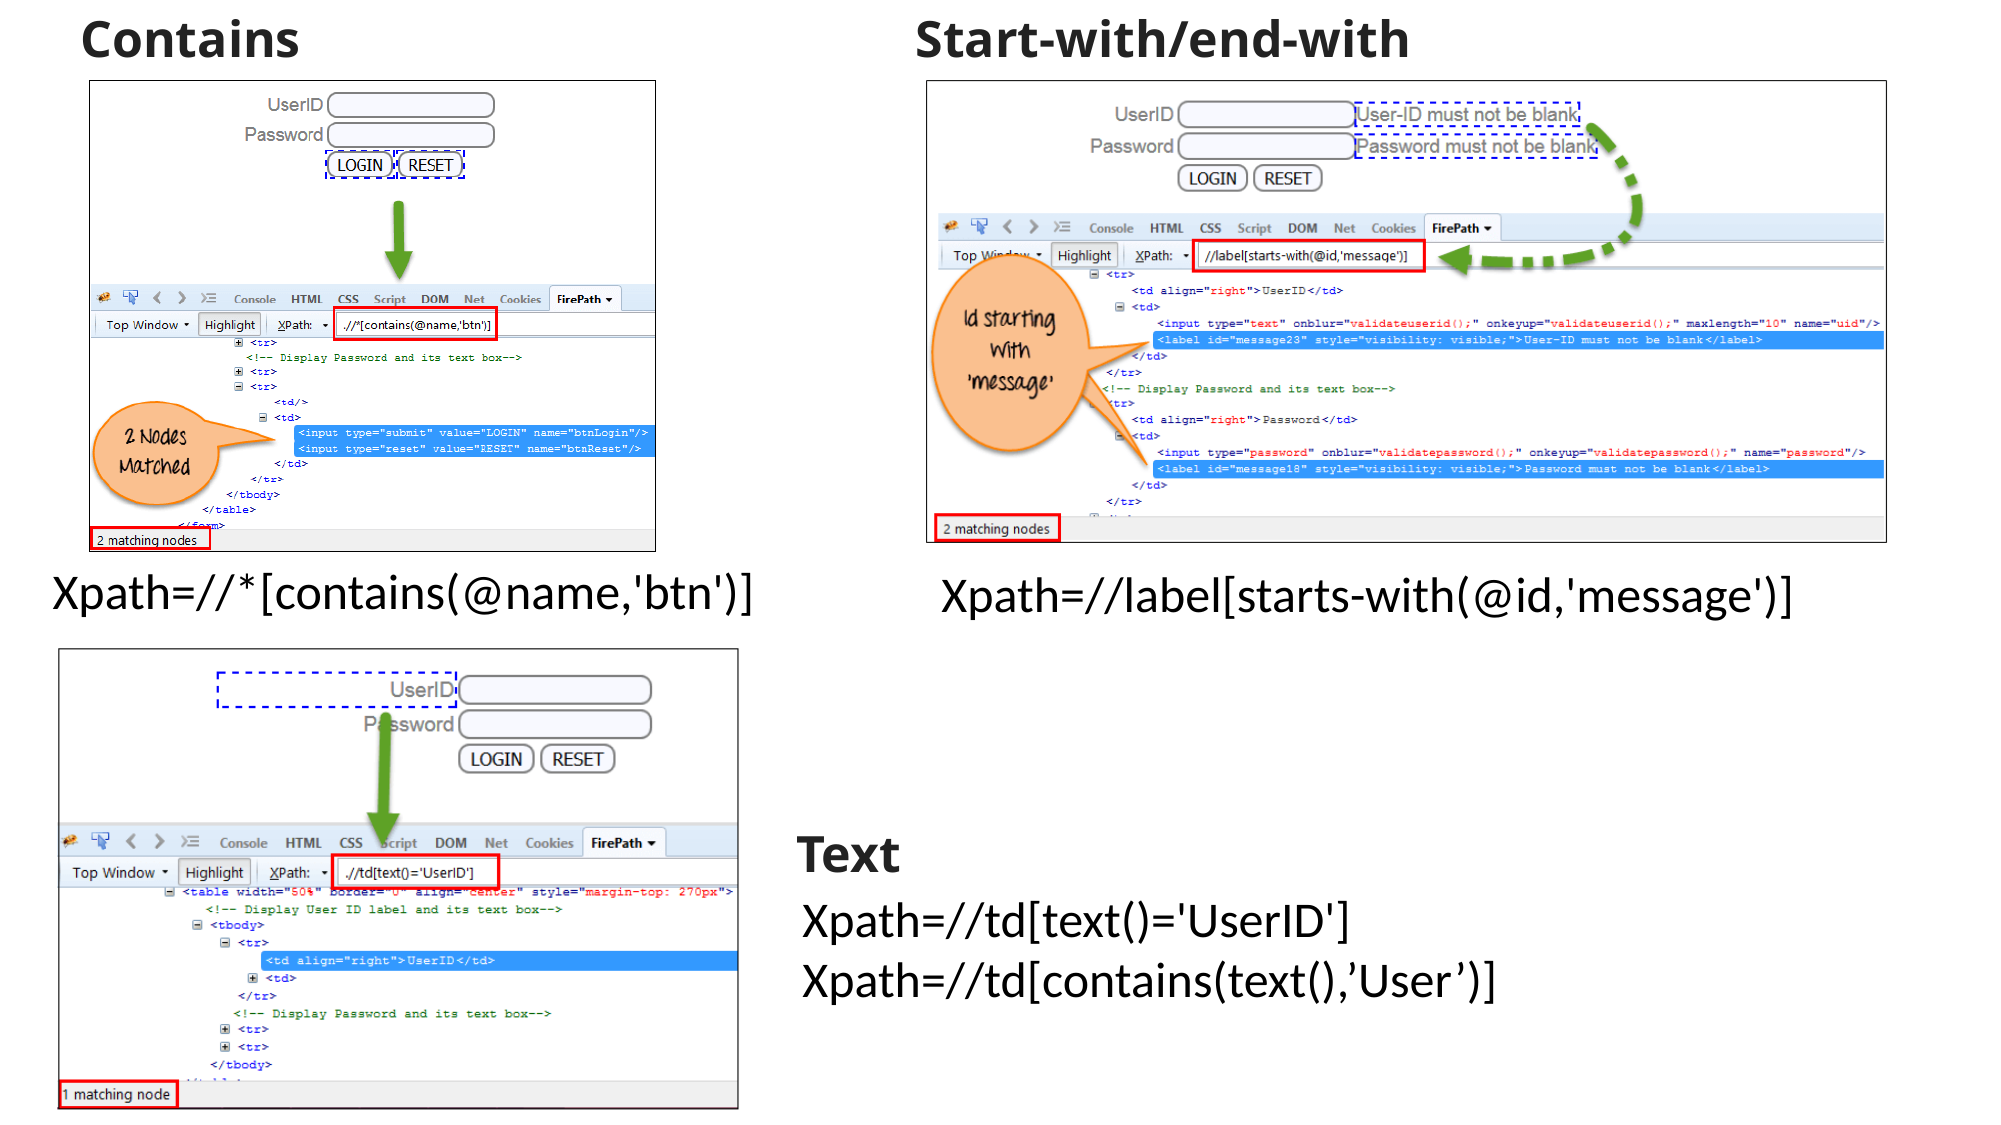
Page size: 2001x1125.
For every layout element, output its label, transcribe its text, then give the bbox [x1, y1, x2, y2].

text_box Xpath=//label[starts-with(@id,'message')] [926, 554, 1810, 630]
picture [85, 75, 659, 555]
text_box Start-with/end-with [900, 0, 1427, 75]
text_box Xpath=//td[text()='UserID'] Xpath=//td[contains(text(),’User’)] [787, 879, 1513, 1015]
picture [55, 645, 743, 1115]
picture [922, 75, 1890, 547]
text_box Xpath=//*[contains(@name,'btn')] [37, 551, 770, 627]
text_box Contains [65, 0, 316, 75]
text_box Text [781, 814, 917, 890]
